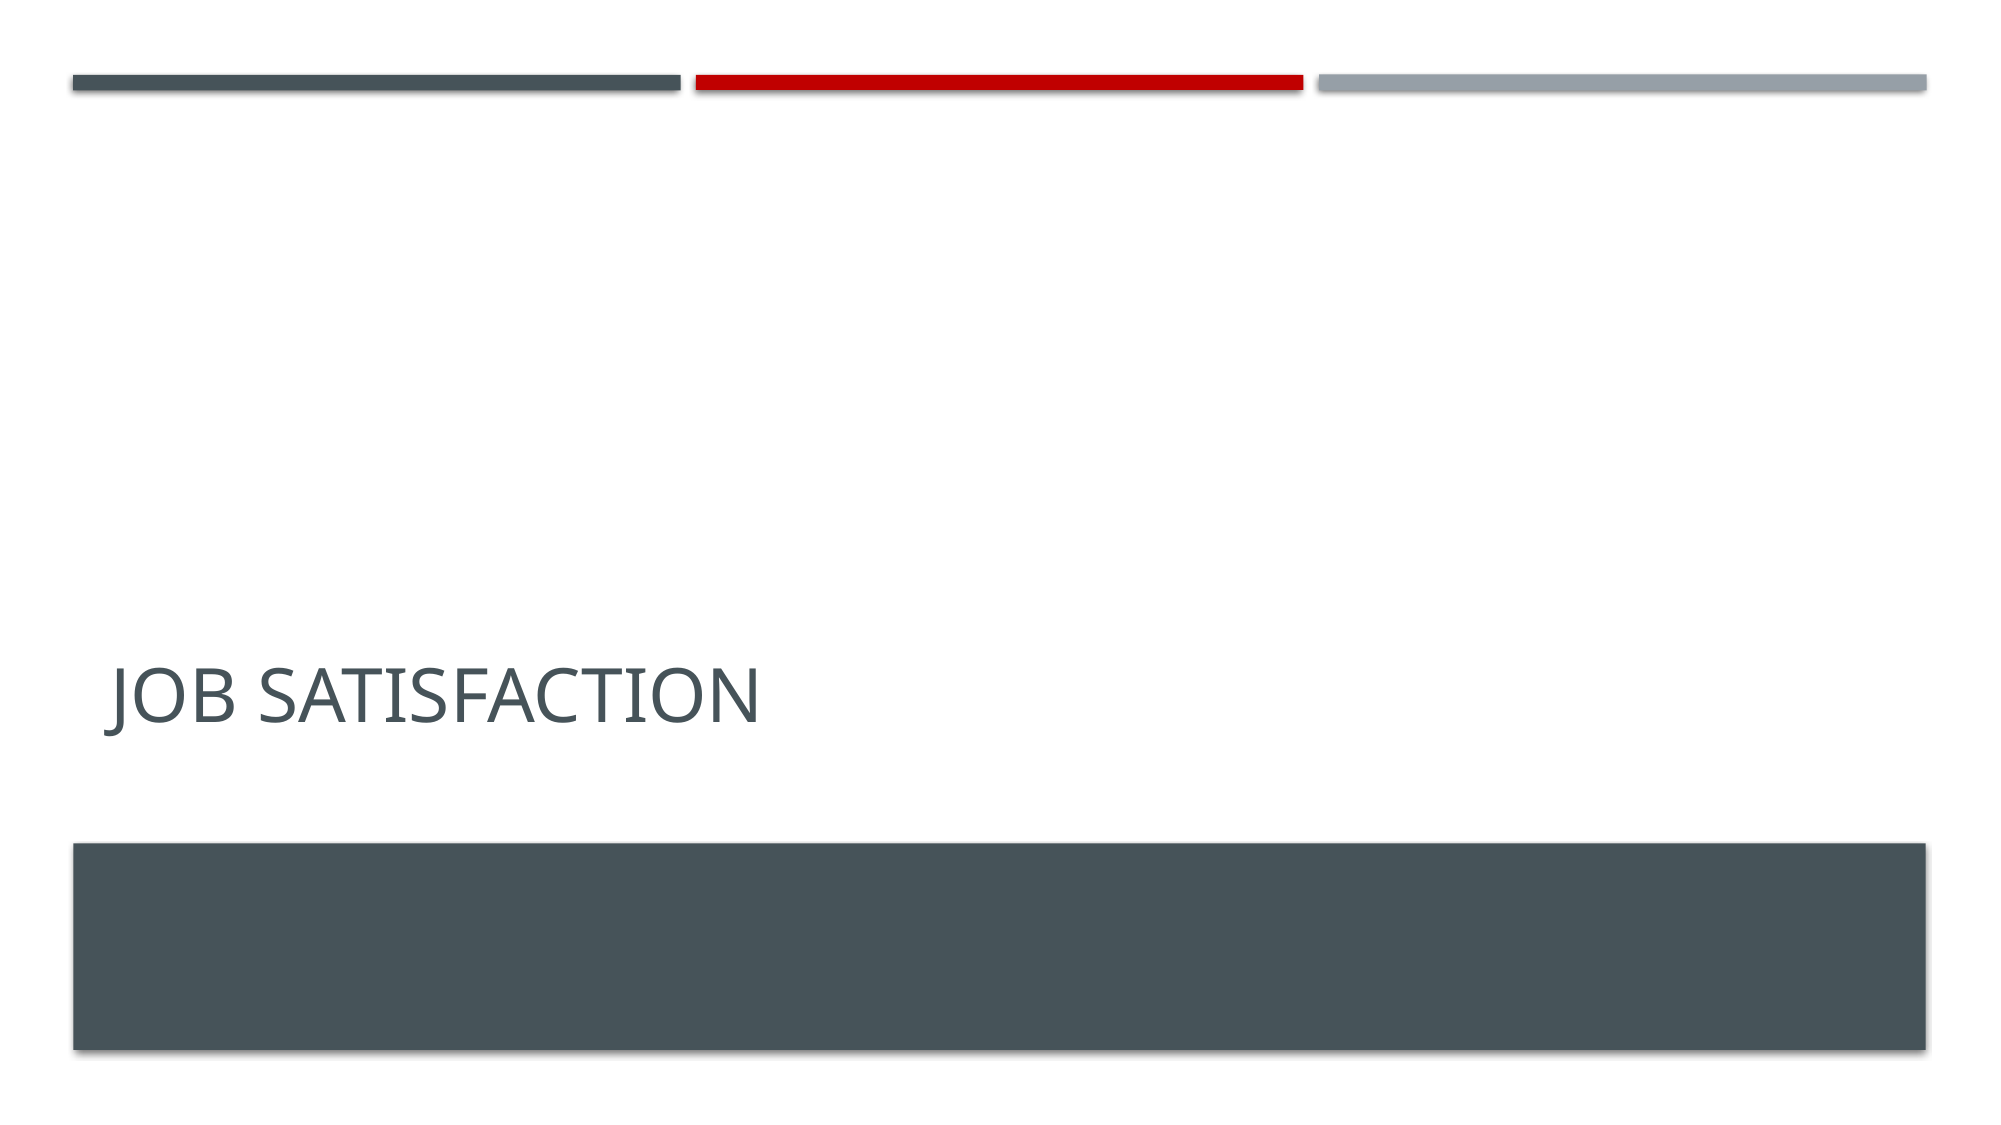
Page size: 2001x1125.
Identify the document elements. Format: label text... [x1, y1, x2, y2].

title Job Satisfaction [95, 499, 1905, 745]
